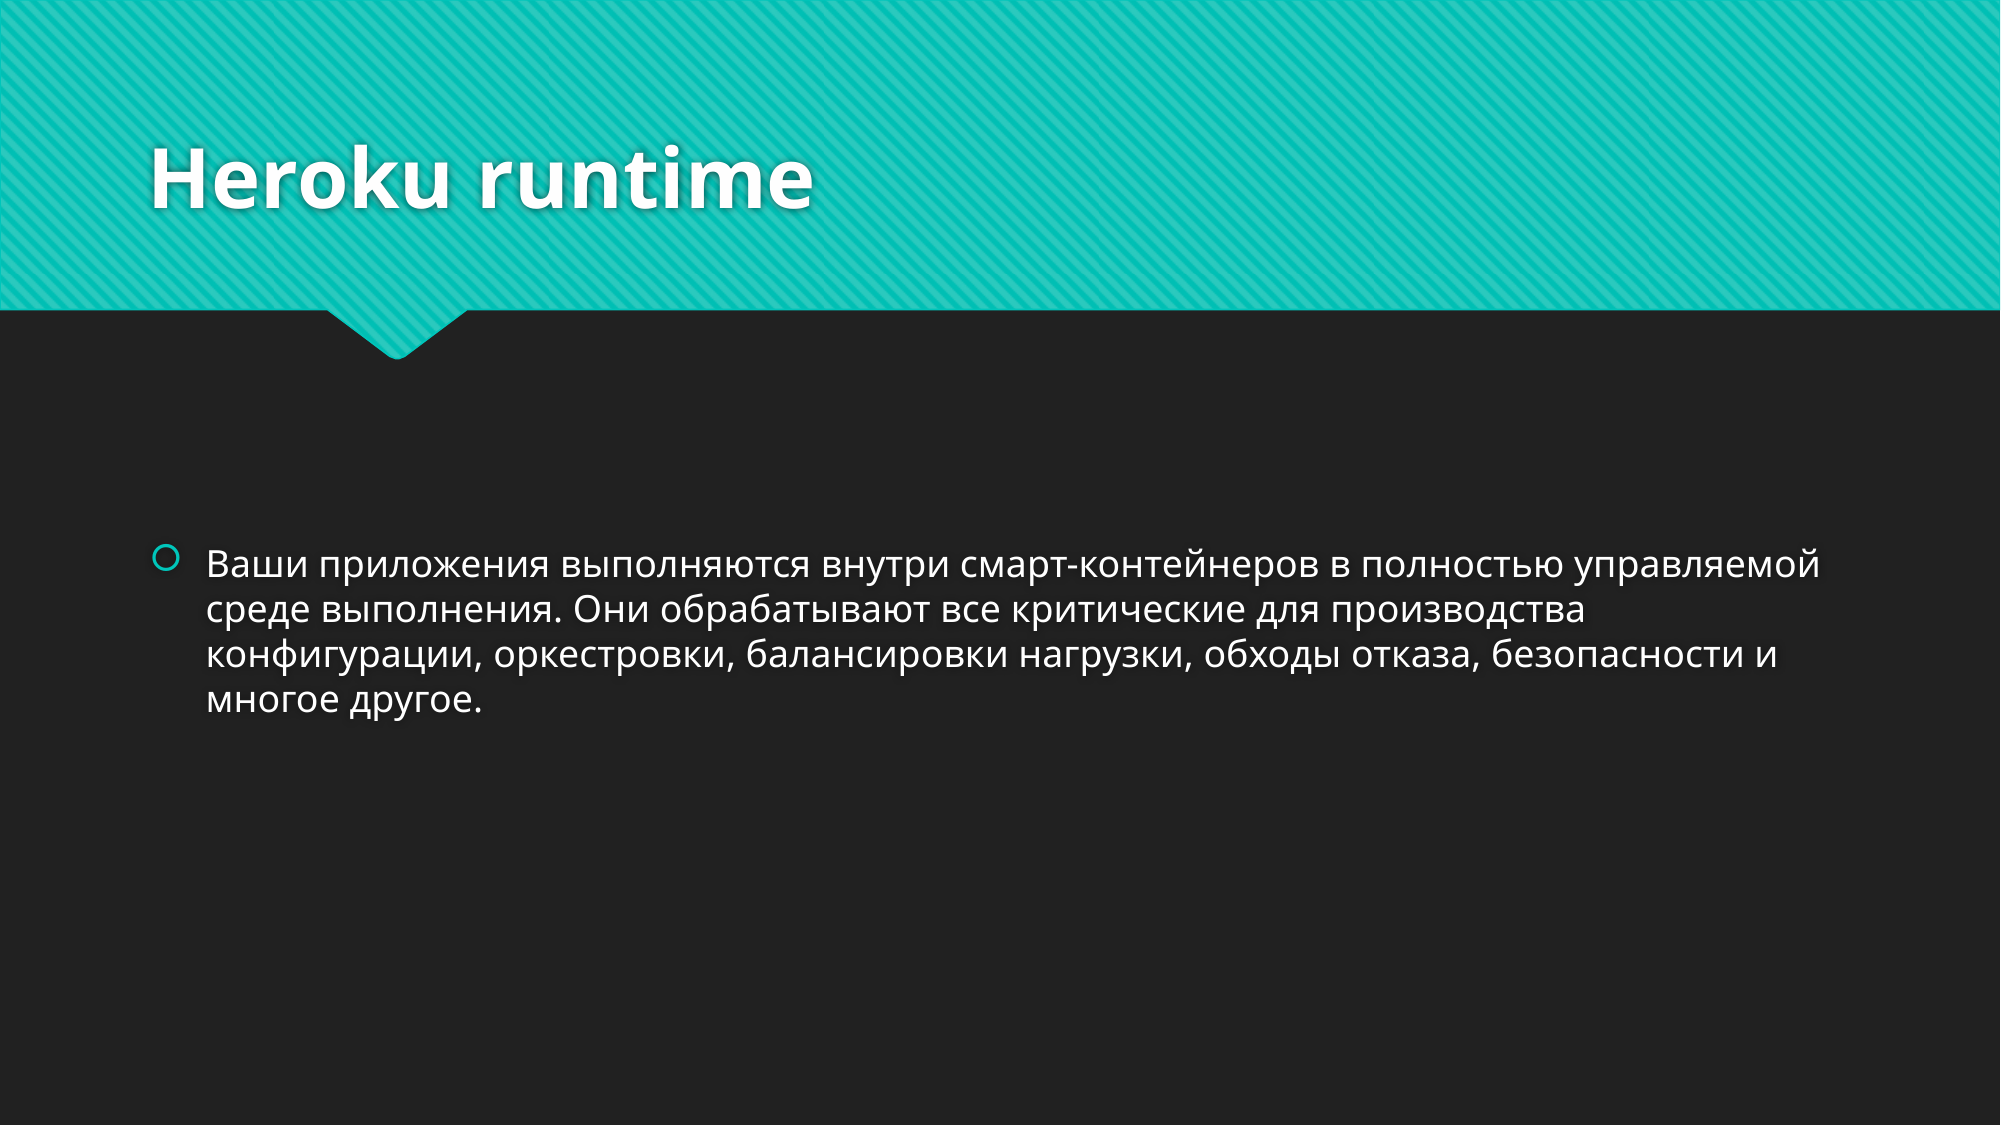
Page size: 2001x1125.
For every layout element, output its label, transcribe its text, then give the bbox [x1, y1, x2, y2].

list Ваши приложения выполняются внутри смарт-контейнеров в полностью управляемой среде выполнения. Они обрабатывают все критические для производства конфигурации, оркестровки, балансировки нагрузки, обходы отказа, безопасности и многое другое. [134, 364, 1866, 962]
title Heroku runtime [132, 73, 1868, 233]
